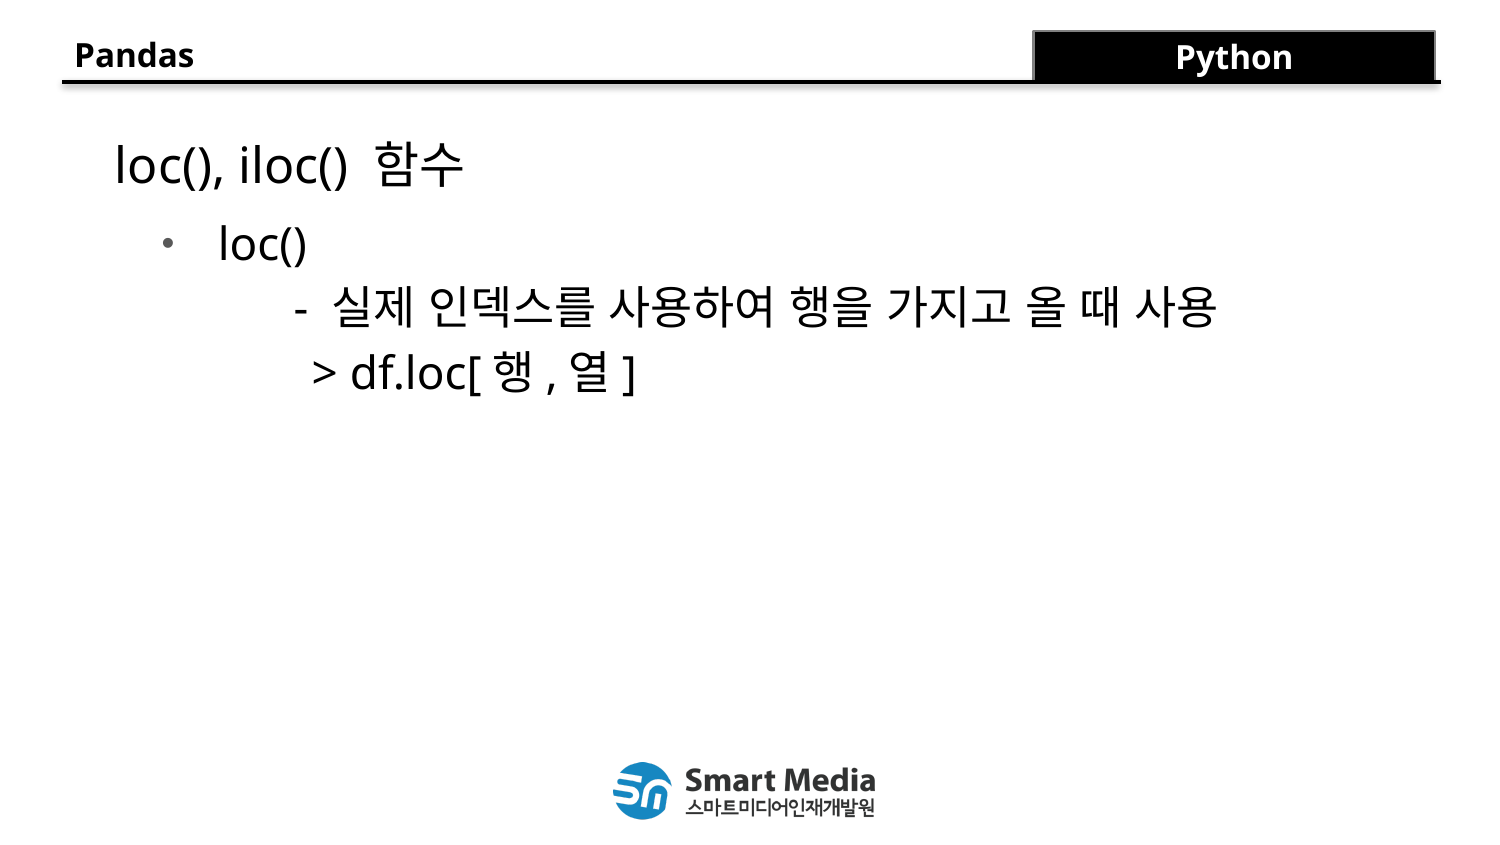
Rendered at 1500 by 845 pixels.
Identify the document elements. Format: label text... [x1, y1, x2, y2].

text_box loc(), iloc() 함수 [100, 125, 1294, 201]
text_box loc() - 실제 인덱스를 사용하여 행을 가지고 올 때 사용 > df.loc[행,열] [150, 209, 1400, 434]
picture [613, 762, 875, 821]
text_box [58, 26, 1441, 83]
